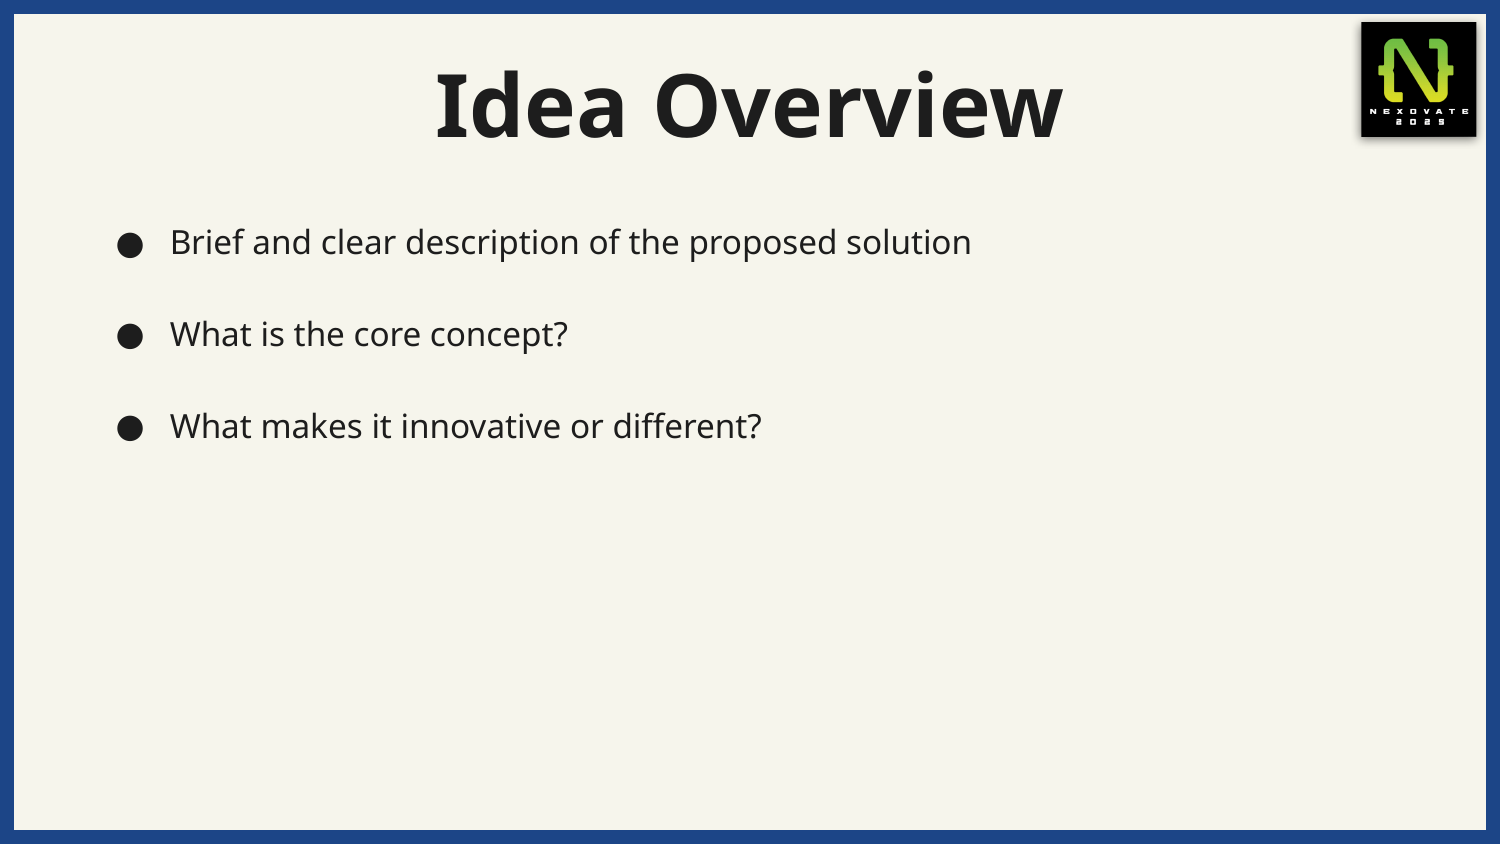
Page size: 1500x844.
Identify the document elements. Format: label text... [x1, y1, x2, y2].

title Idea Overview [318, 27, 1182, 198]
text_box [4, 4, 1496, 840]
list Brief and clear description of the proposed solution What is the core concept? What makes it innovative or different? [79, 200, 1421, 787]
picture [1360, 22, 1477, 137]
